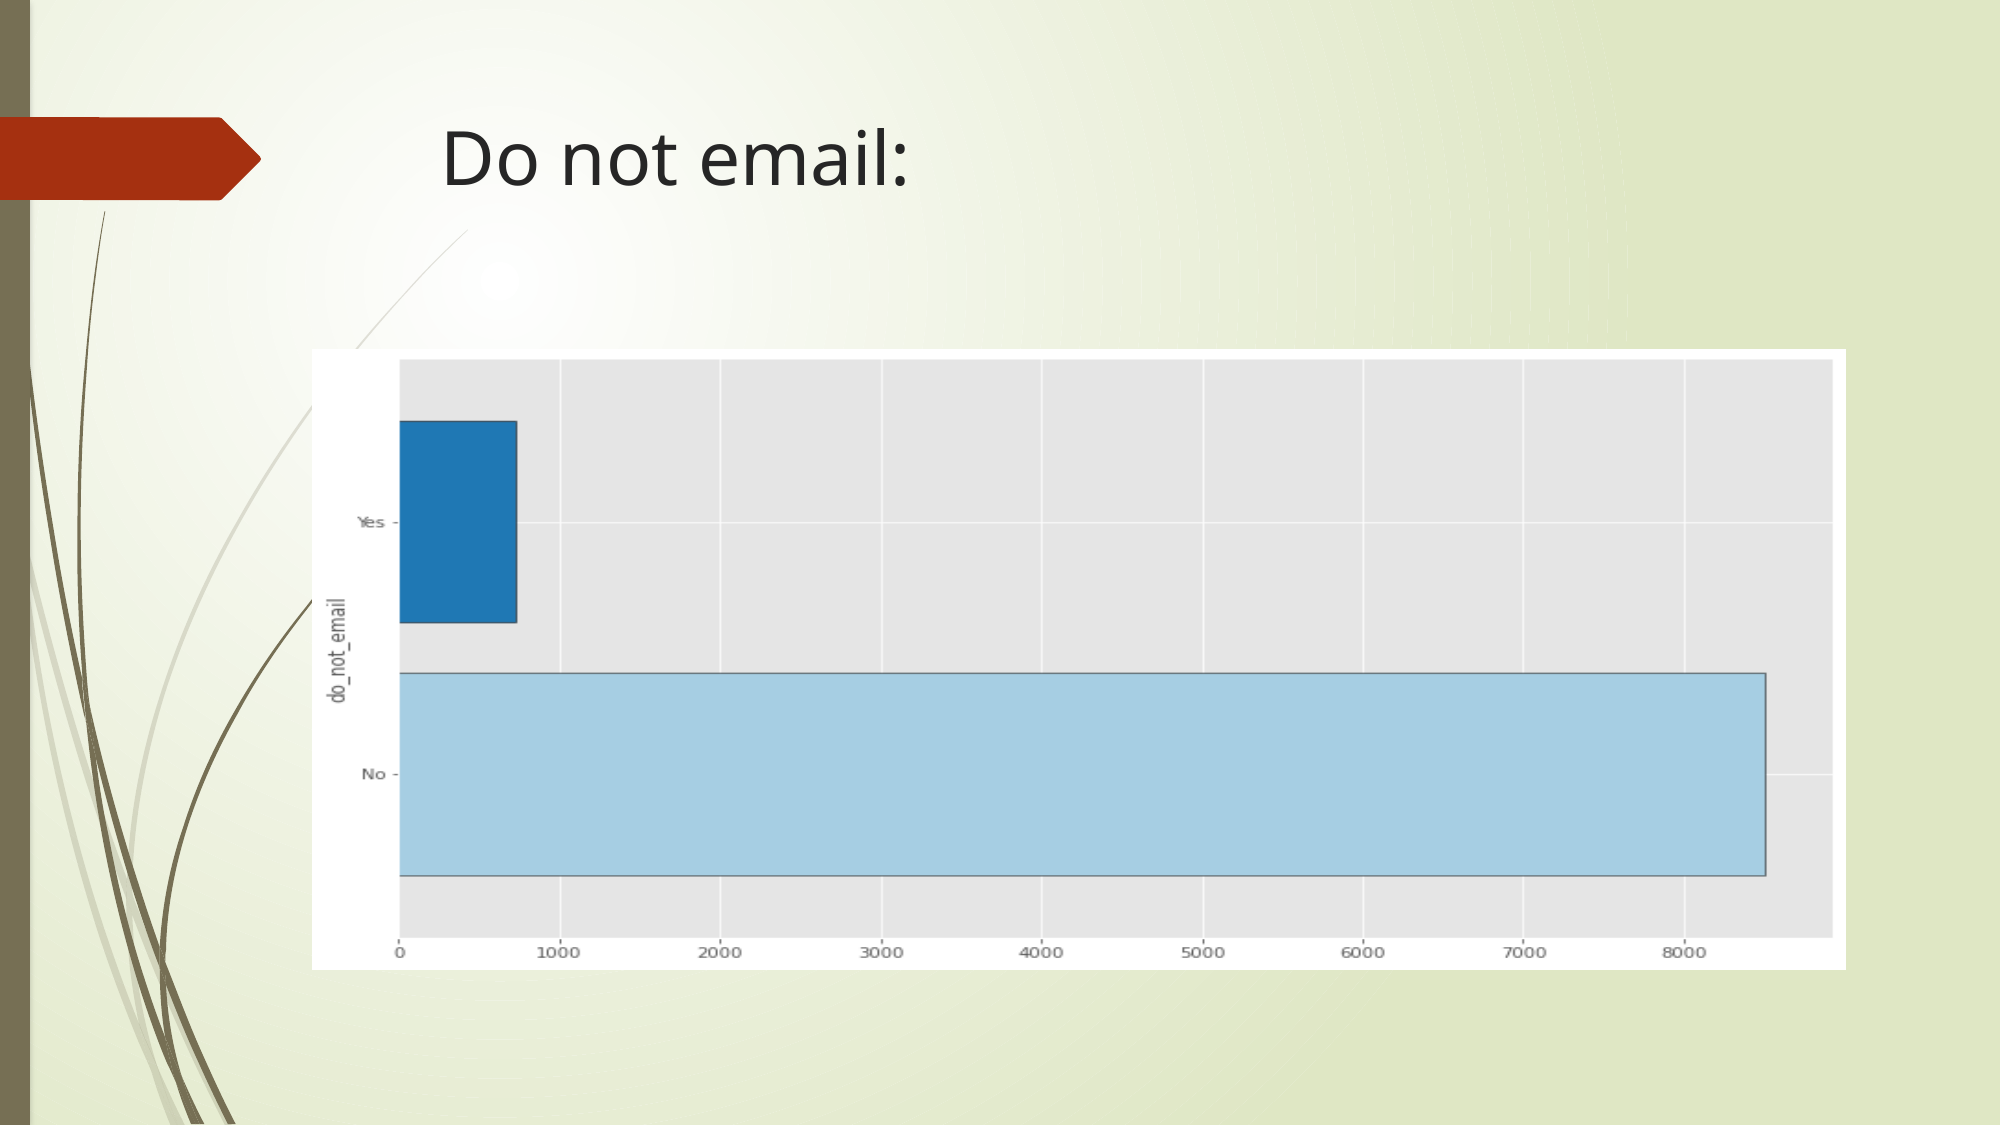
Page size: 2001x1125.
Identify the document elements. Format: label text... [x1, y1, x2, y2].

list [312, 349, 1846, 971]
title Do not email: [425, 102, 1888, 313]
